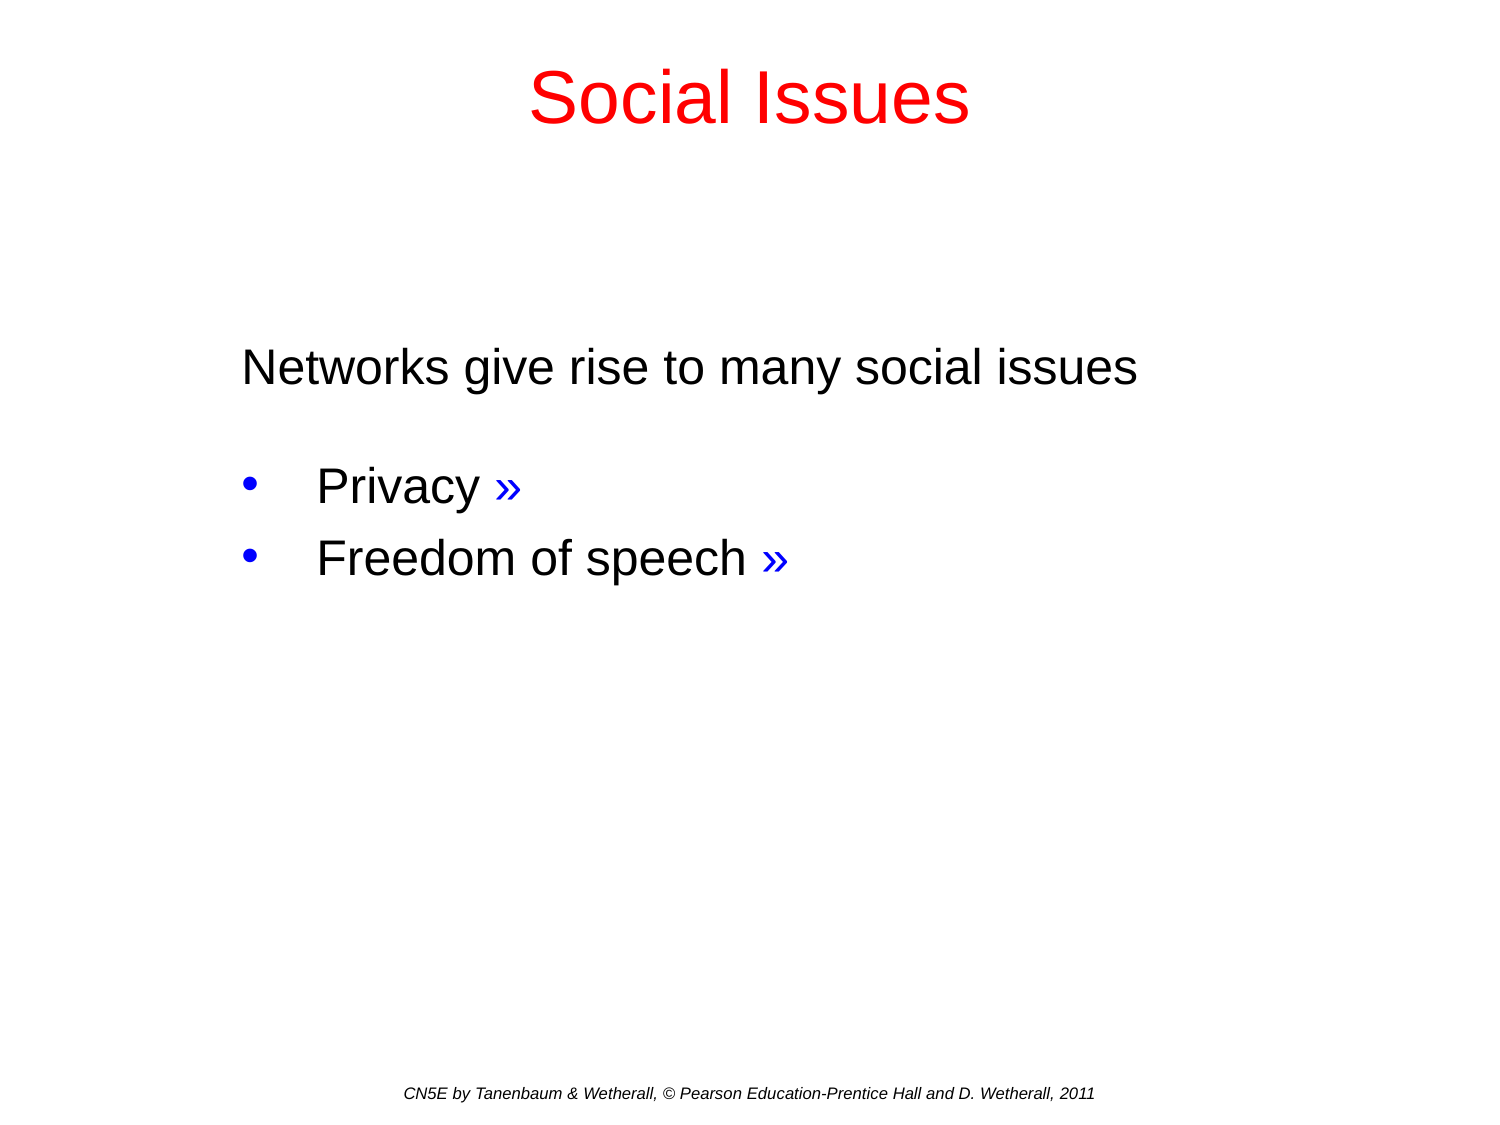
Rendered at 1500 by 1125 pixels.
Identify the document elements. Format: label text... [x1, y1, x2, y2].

list Networks give rise to many social issues Privacy » Freedom of speech » [226, 326, 1427, 987]
footer CN5E by Tanenbaum & Wetherall, © Pearson Education-Prentice Hall and D. Wetherall, 2011 [0, 1074, 1500, 1125]
title Social Issues [0, 0, 1500, 188]
